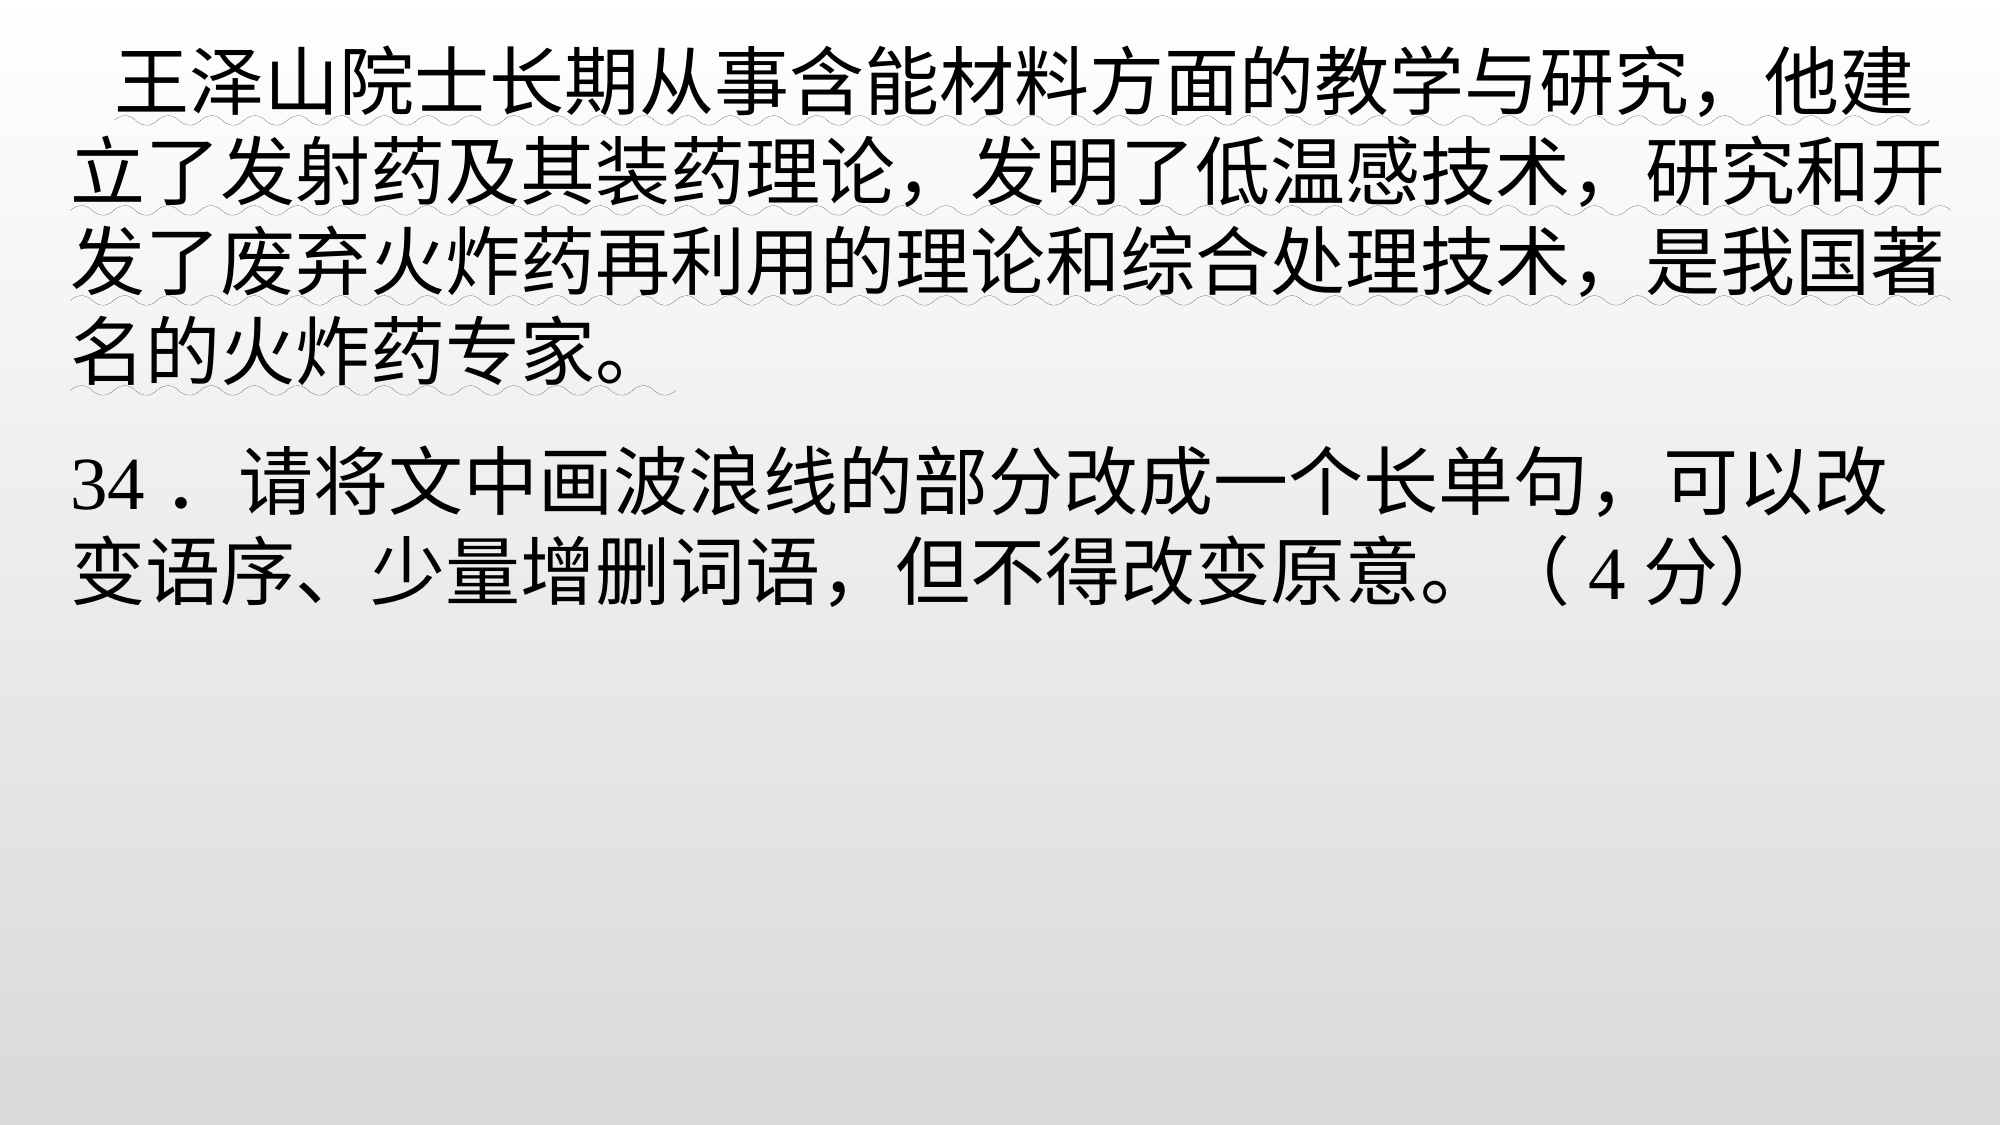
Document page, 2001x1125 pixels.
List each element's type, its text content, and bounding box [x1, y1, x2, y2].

text_box 34．请将文中画波浪线的部分改成一个长单句，可以改变语序、少量增删词语，但不得改变原意。（4分） [55, 426, 1915, 588]
text_box 王泽山院士长期从事含能材料方面的教学与研究，他建立了发射药及其装药理论，发明了低温感技术，研究和开发了废弃火炸药再利用的理论和综合处理技术，是我国著名的火炸药专家。 [55, 26, 2000, 289]
